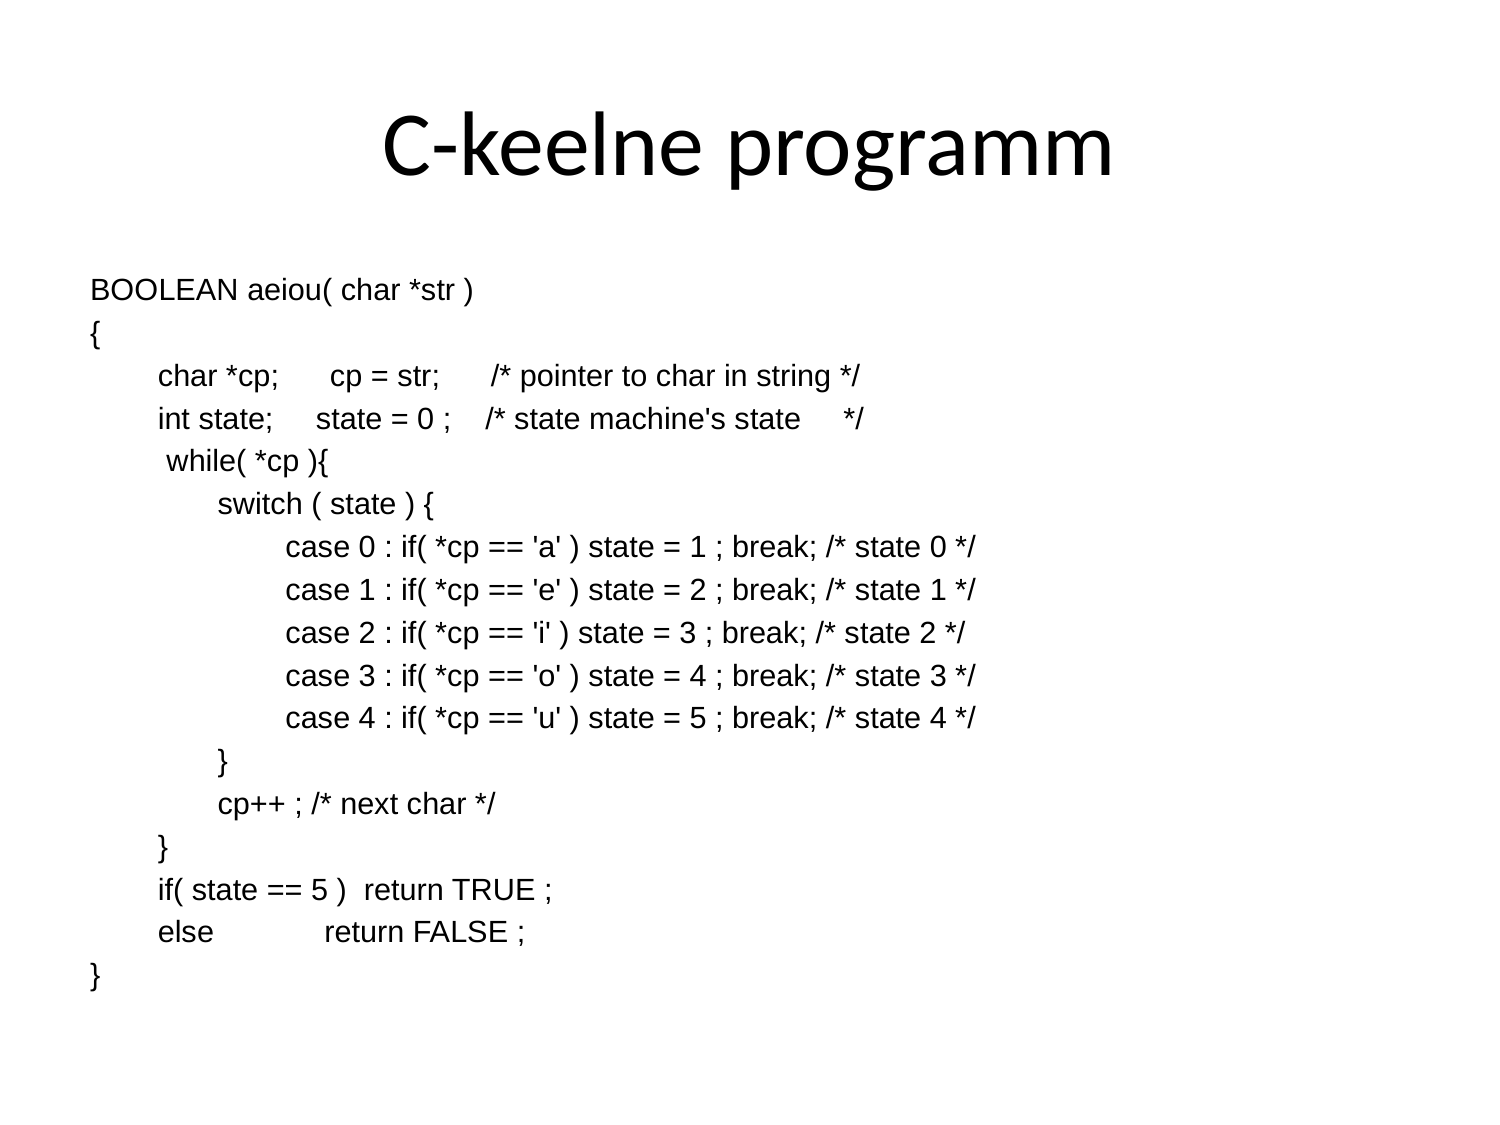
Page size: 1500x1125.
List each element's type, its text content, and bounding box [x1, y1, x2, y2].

list BOOLEAN aeiou( char *str ) { char *cp; cp = str; /* pointer to char in string */ int state; state = 0 ; /* state machine's state */ while( *cp ){ switch ( state ) { case 0 : if( *cp == 'a' ) state = 1 ; break; /* state 0 */ case 1 : if( *cp == 'e' ) state = 2 ; break; /* state 1 */ case 2 : if( *cp == 'i' ) state = 3 ; break; /* state 2 */ case 3 : if( *cp == 'o' ) state = 4 ; break; /* state 3 */ case 4 : if( *cp == 'u' ) state = 5 ; break; /* state 4 */ } cp++ ; /* next char */ } if( state == 5 ) return TRUE ; else return FALSE ; } [75, 262, 1425, 1005]
title C-keelne programm [75, 45, 1425, 233]
